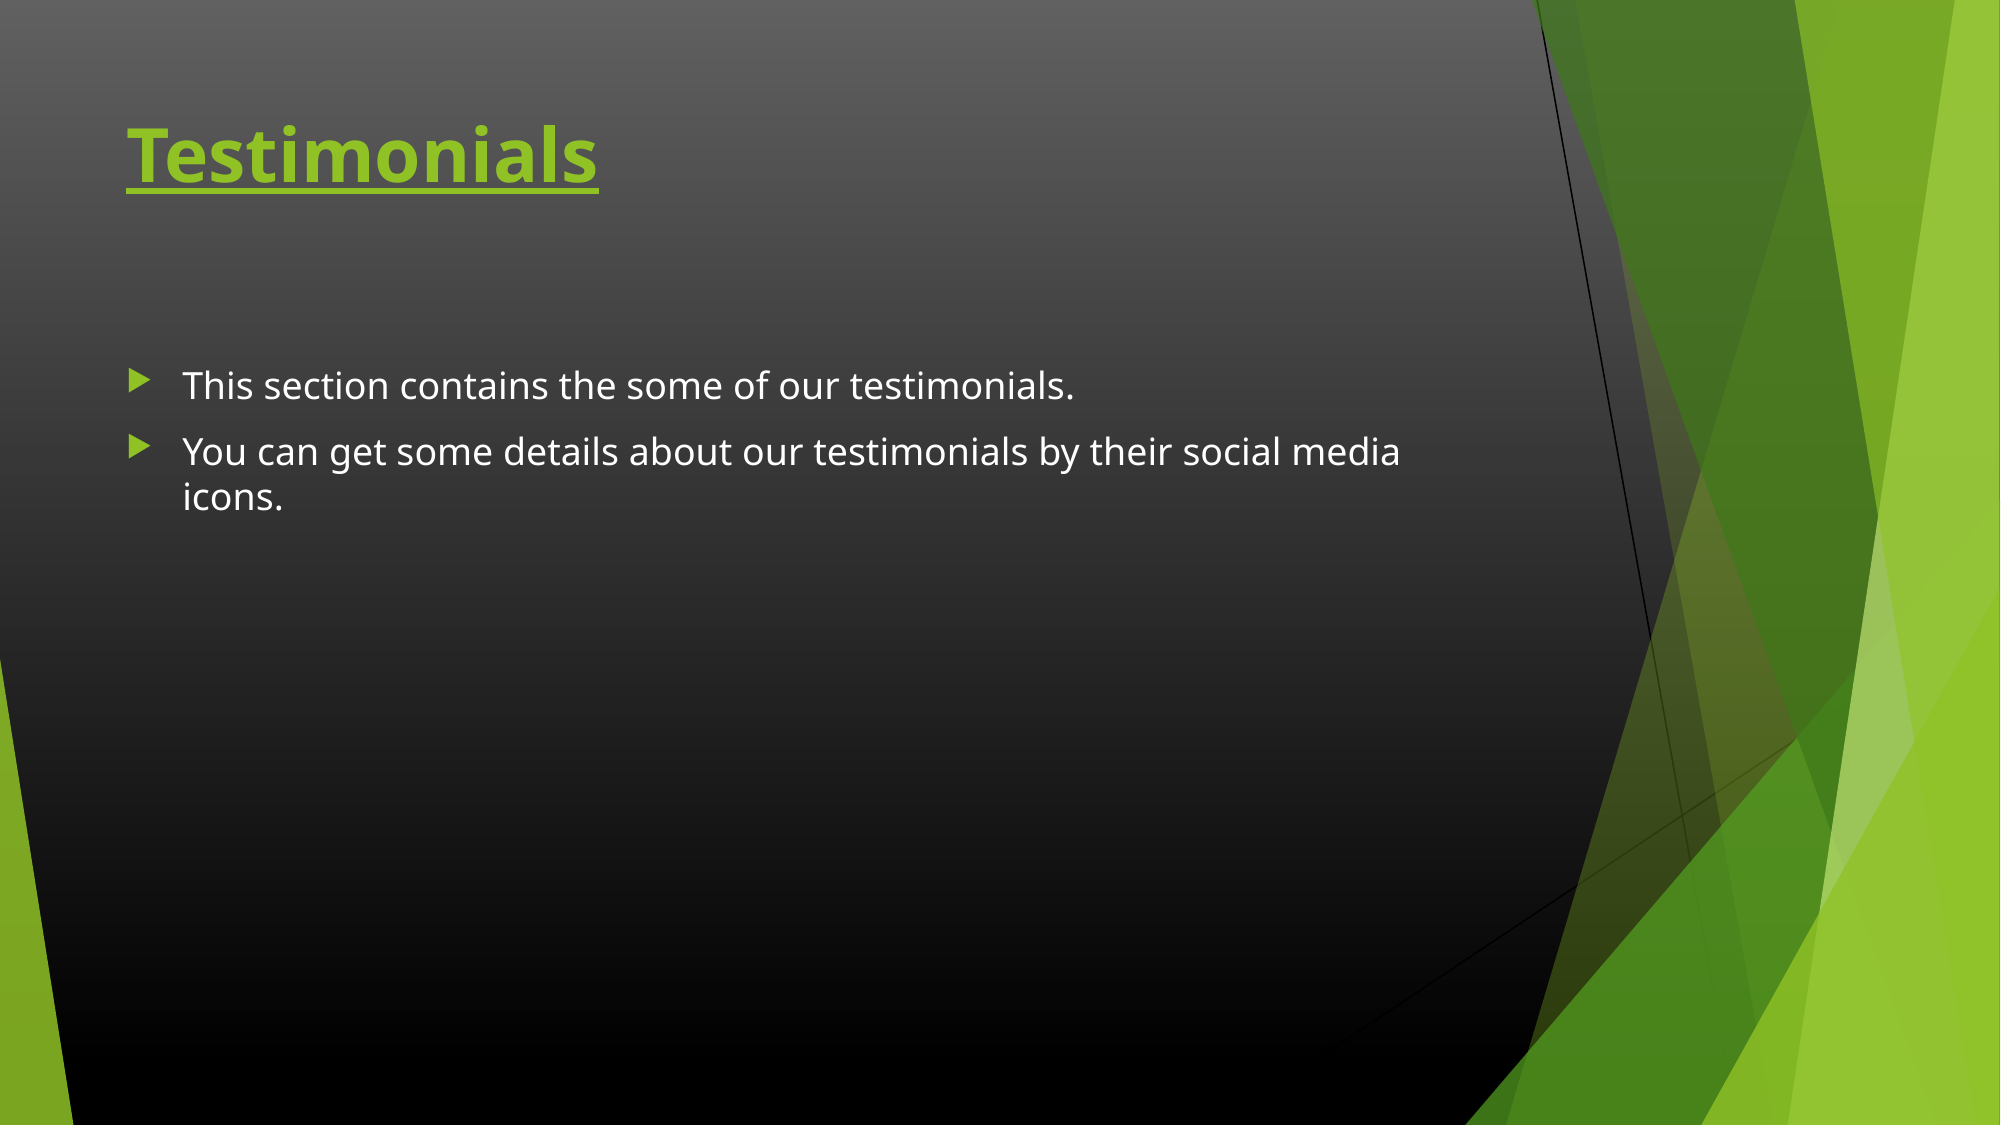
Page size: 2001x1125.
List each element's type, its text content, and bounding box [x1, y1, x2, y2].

title Testimonials [111, 99, 1522, 317]
list This section contains the some of our testimonials. You can get some details about our testimonials by their social media icons. [111, 354, 1522, 992]
